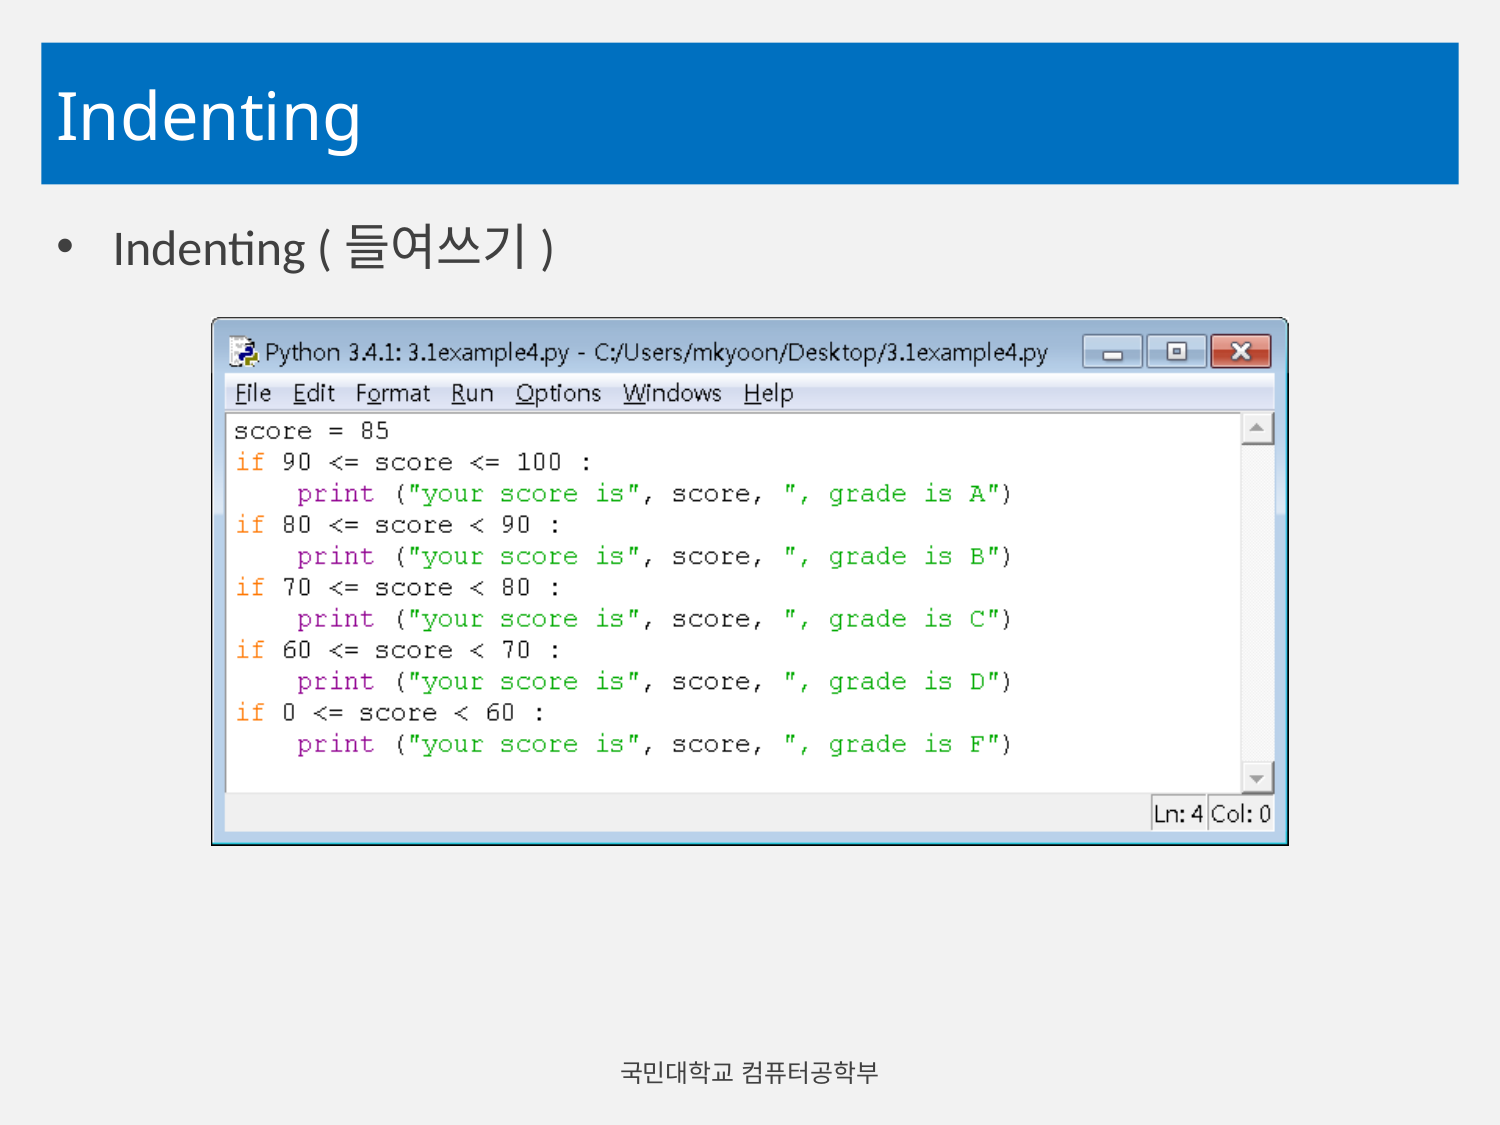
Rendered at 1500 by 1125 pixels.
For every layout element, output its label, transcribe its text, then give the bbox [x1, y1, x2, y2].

picture [211, 316, 1289, 846]
list Indenting (들여쓰기) [41, 208, 1459, 1000]
title Indenting [41, 42, 1459, 185]
footer 국민대학교 컴퓨터공학부 [466, 1042, 1034, 1103]
